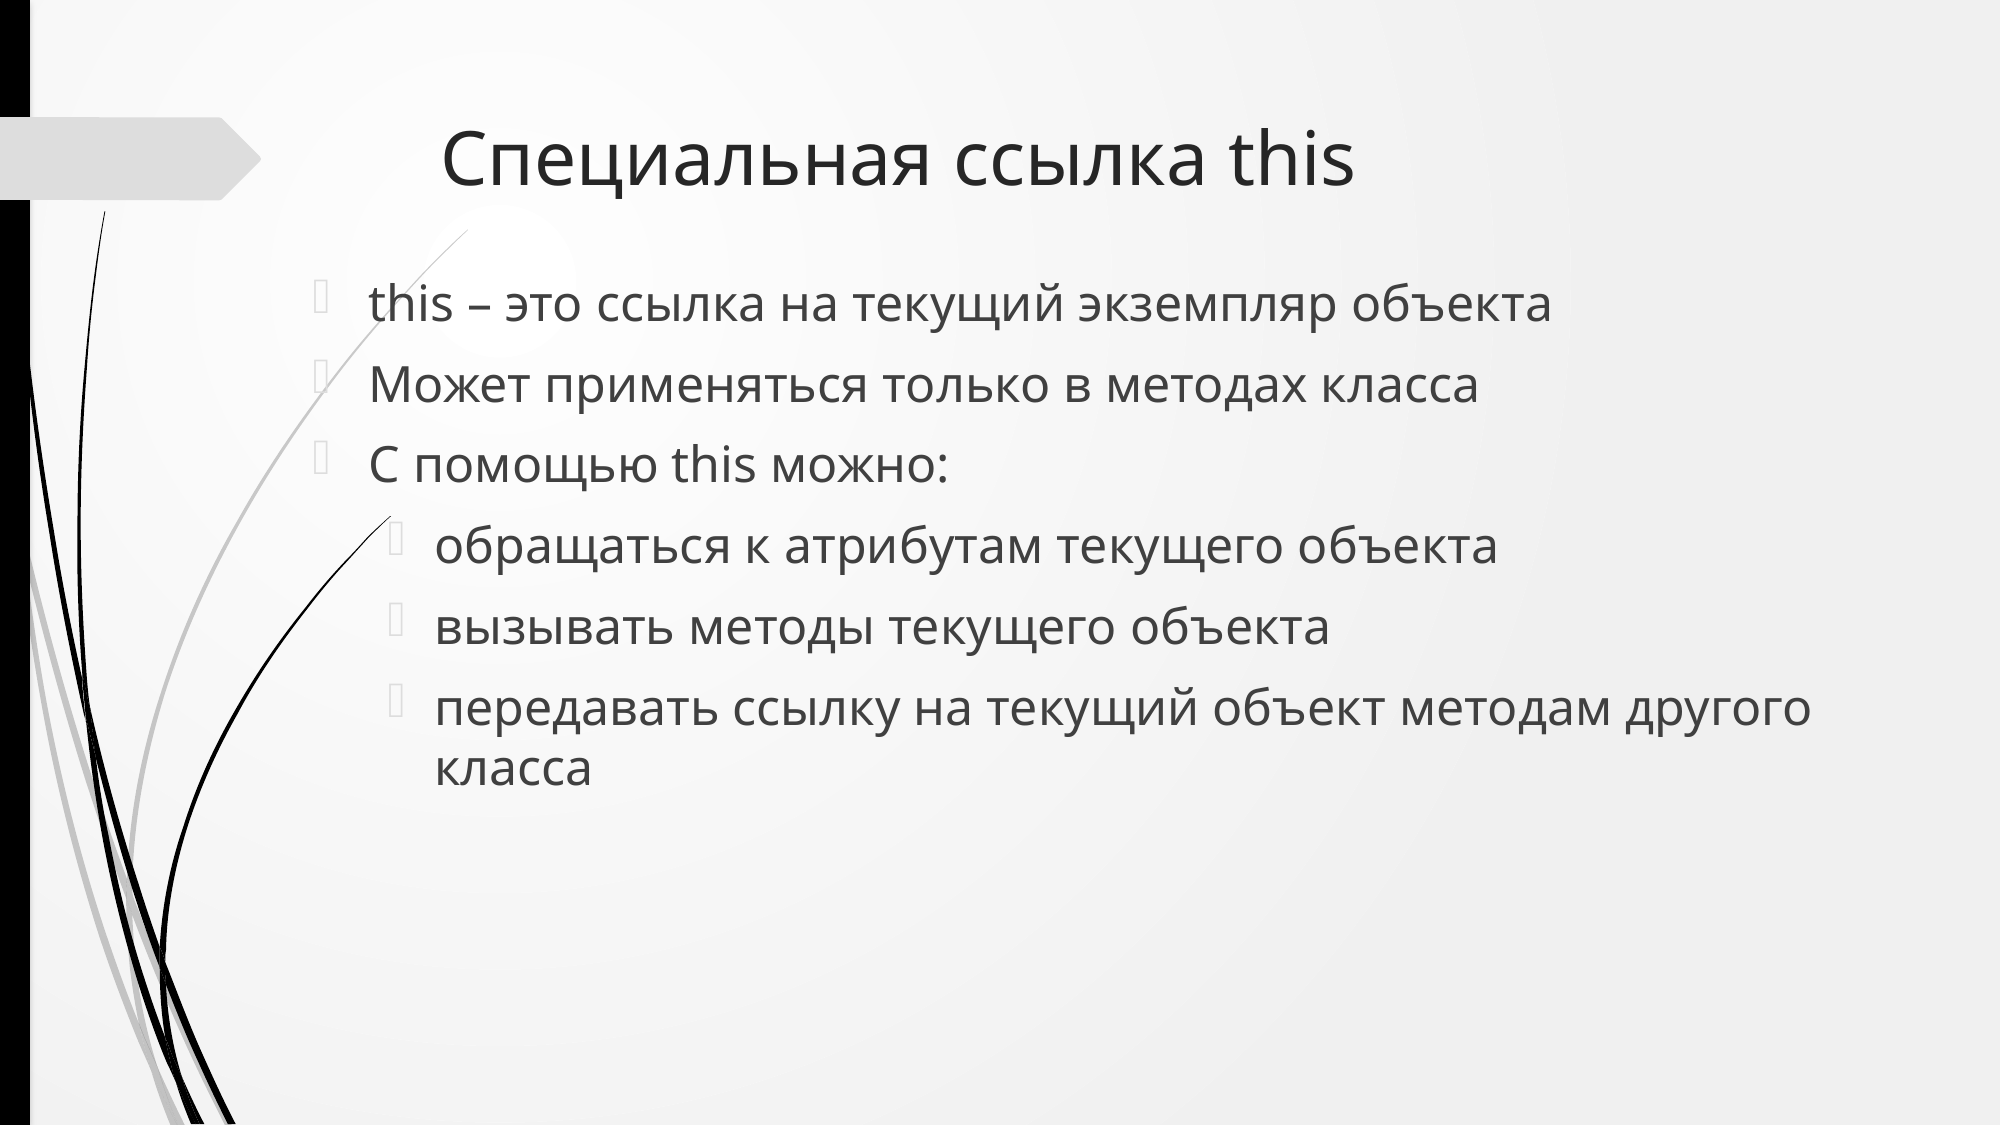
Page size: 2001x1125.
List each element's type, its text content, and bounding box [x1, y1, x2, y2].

title Специальная ссылка this [425, 102, 1888, 263]
list this – это ссылка на текущий экземпляр объекта Может применяться только в методах класса С помощью this можно: обращаться к атрибутам текущего объекта вызывать методы текущего объекта передавать ссылку на текущий объект методам другого класса [297, 263, 1888, 970]
